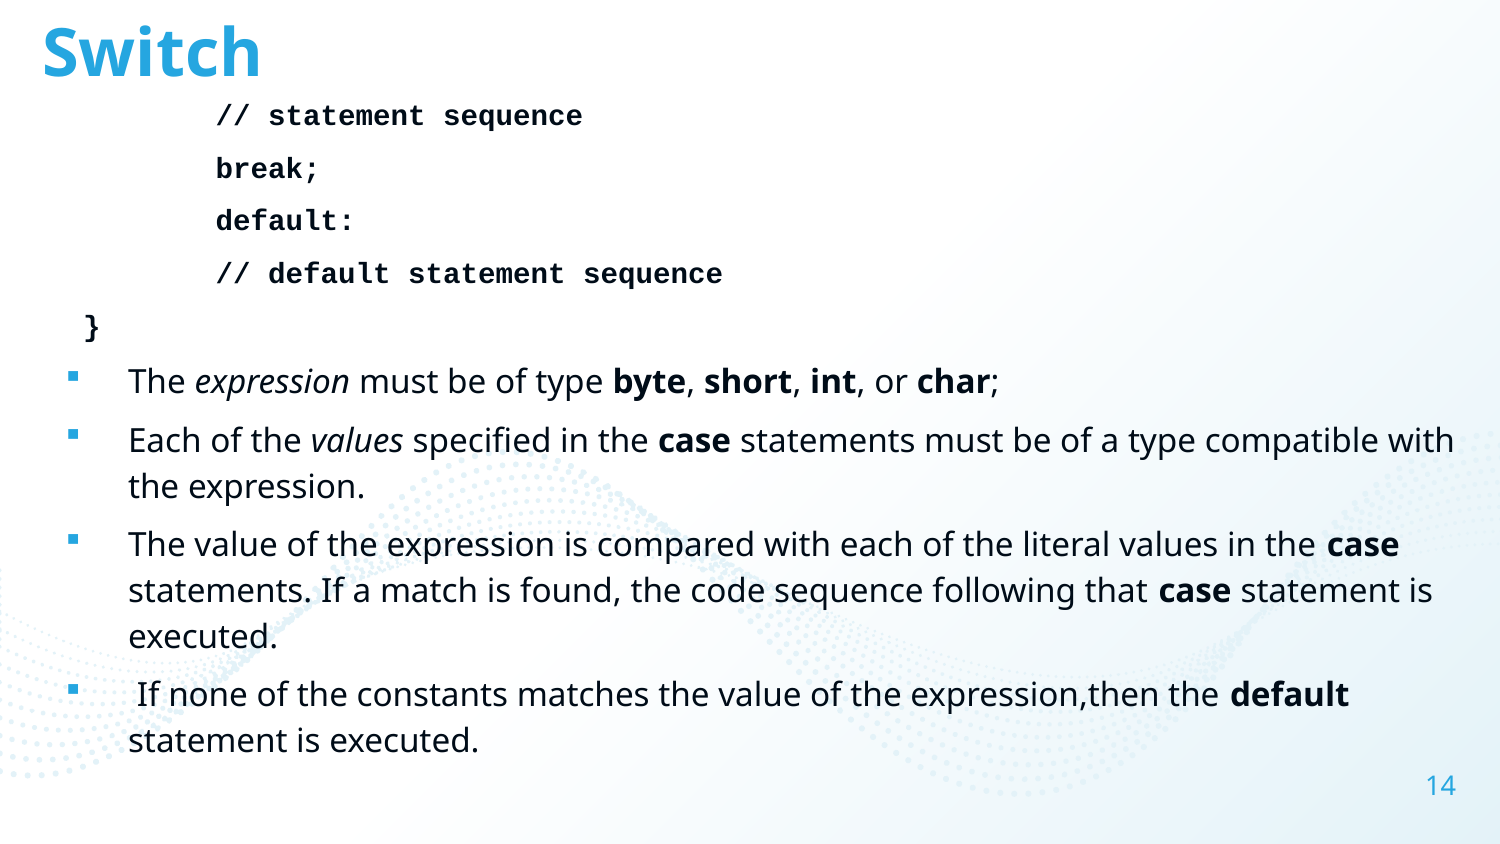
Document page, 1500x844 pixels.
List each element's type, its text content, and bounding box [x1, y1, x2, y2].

list // statement sequence break; default: // default statement sequence } The expression must be of type byte, short, int, or char; Each of the values specified in the case statements must be of a type compatible with the expression. The value of the expression is compared with each of the literal values in the case statements. If a match is found, the code sequence following that case statement is executed. If none of the constants matches the value of the expression,then the default statement is executed. [53, 91, 1471, 844]
slide_number 14 [1366, 754, 1457, 819]
title Switch [29, 20, 1388, 92]
